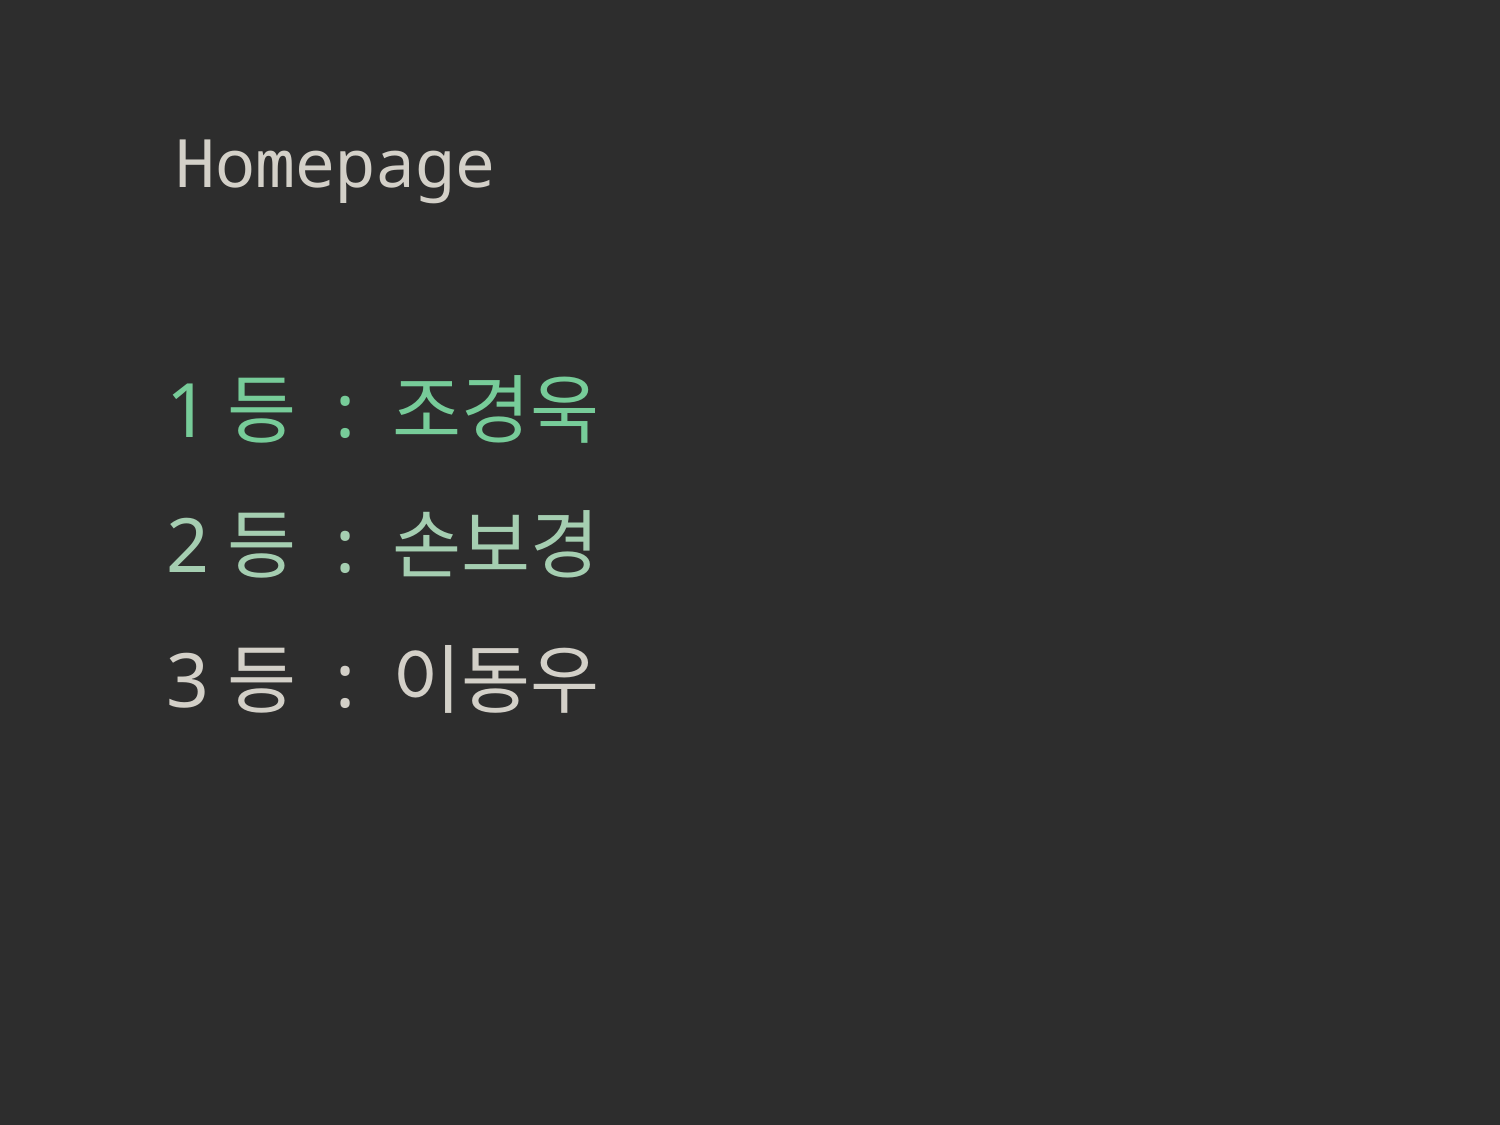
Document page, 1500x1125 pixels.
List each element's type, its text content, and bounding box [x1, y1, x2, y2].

text_box 1등 : 조경욱 2등 : 손보경 3등 : 이동우 [1, 219, 1500, 730]
text_box Homepage [161, 113, 1339, 209]
